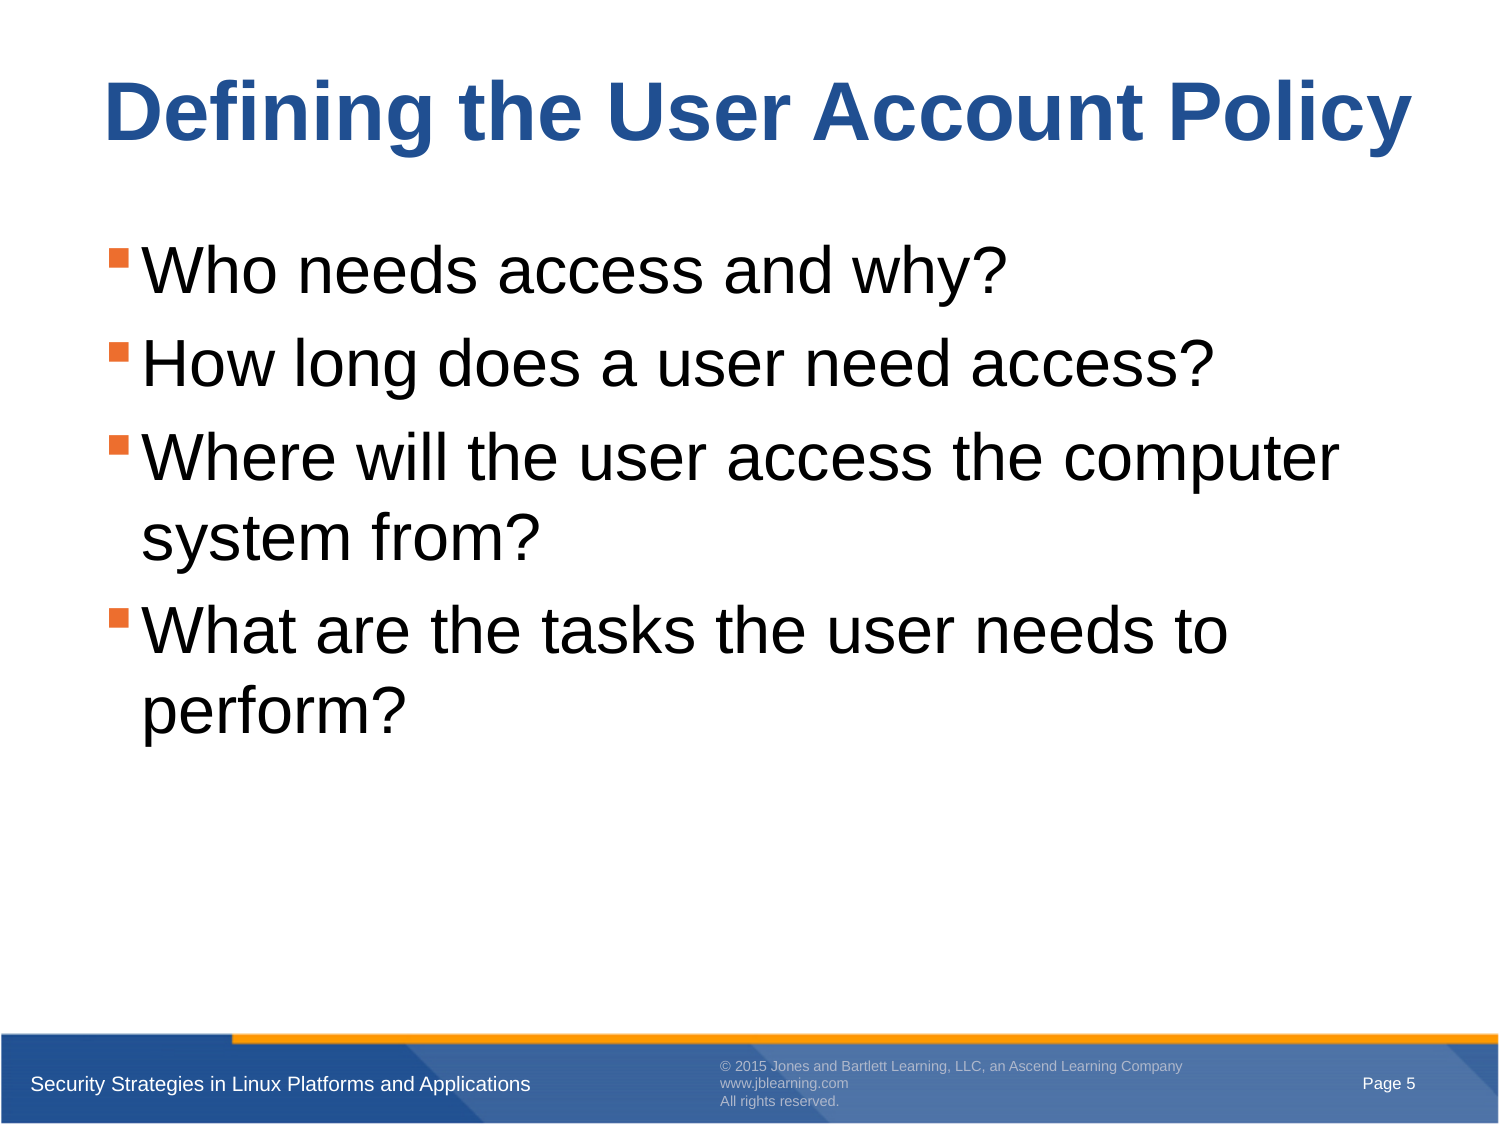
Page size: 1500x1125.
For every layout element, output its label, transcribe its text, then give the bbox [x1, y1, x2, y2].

picture [0, 1032, 1500, 1125]
title Defining the User Account Policy [88, 49, 1451, 129]
list Who needs access and why? How long does a user need access? Where will the user access the computer system from? What are the tasks the user needs to perform? [88, 219, 1451, 939]
